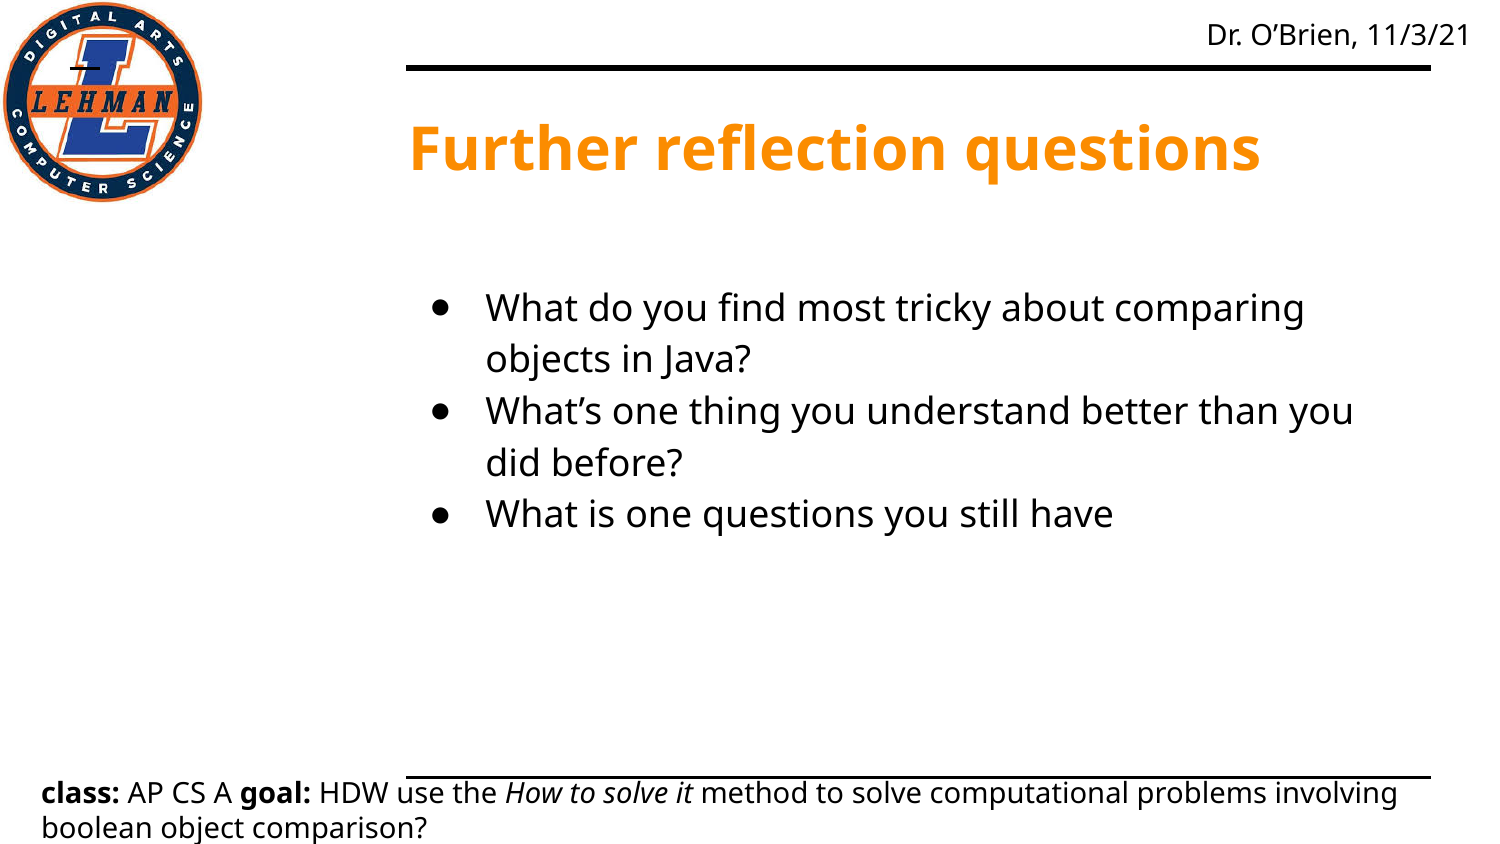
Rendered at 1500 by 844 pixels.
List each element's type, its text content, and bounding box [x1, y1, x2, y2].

title Further reflection questions [393, 93, 1432, 200]
list What do you find most tricky about comparing objects in Java? What’s one thing you understand better than you did before? What is one questions you still have [394, 261, 1433, 755]
picture [0, 0, 204, 204]
